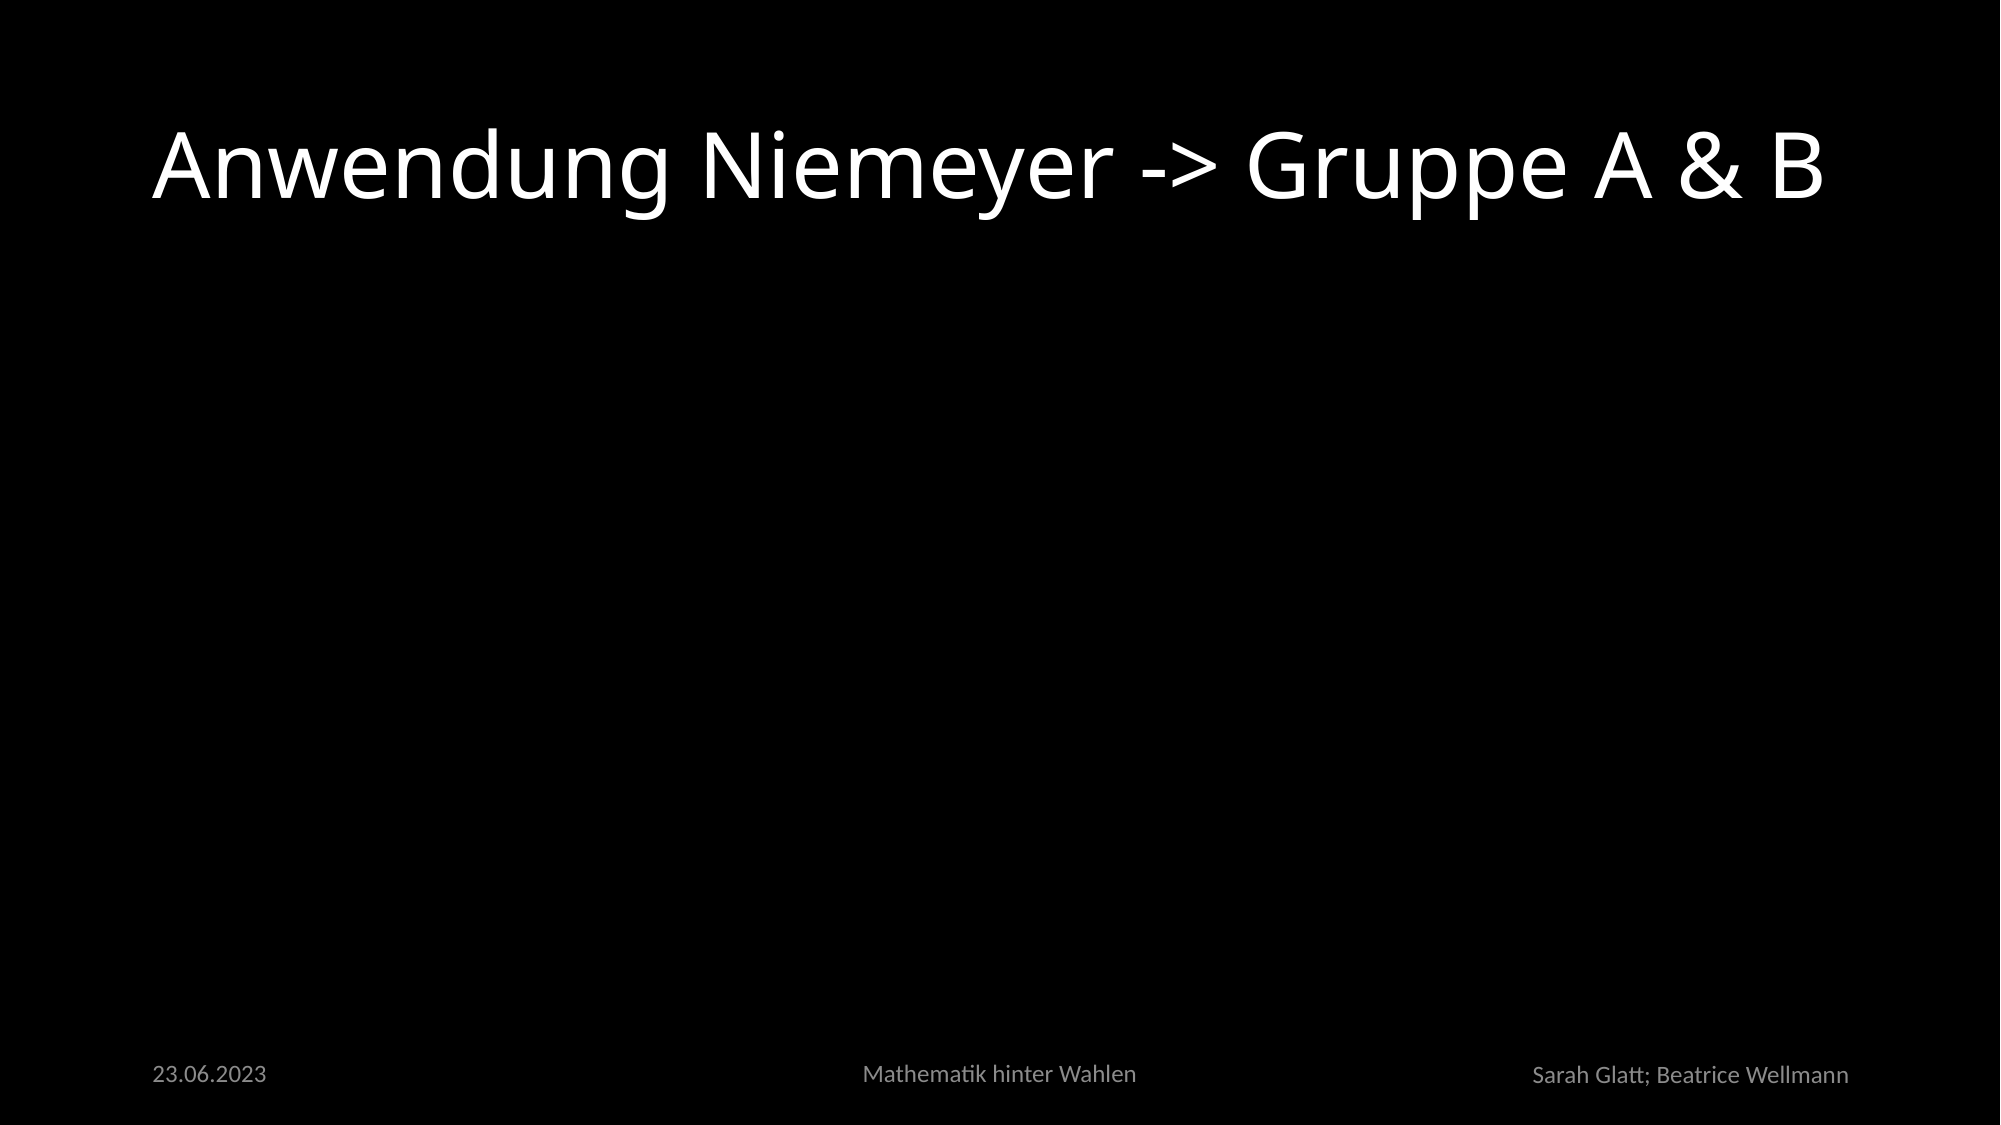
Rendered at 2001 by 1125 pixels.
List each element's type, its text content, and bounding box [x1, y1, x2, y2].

footer Mathematik hinter Wahlen [662, 1042, 1338, 1103]
title Anwendung Niemeyer -> Gruppe A & B [137, 59, 1863, 278]
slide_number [137, 1042, 588, 1103]
text_box Sarah Glatt; Beatrice Wellmann [1414, 1043, 1865, 1104]
